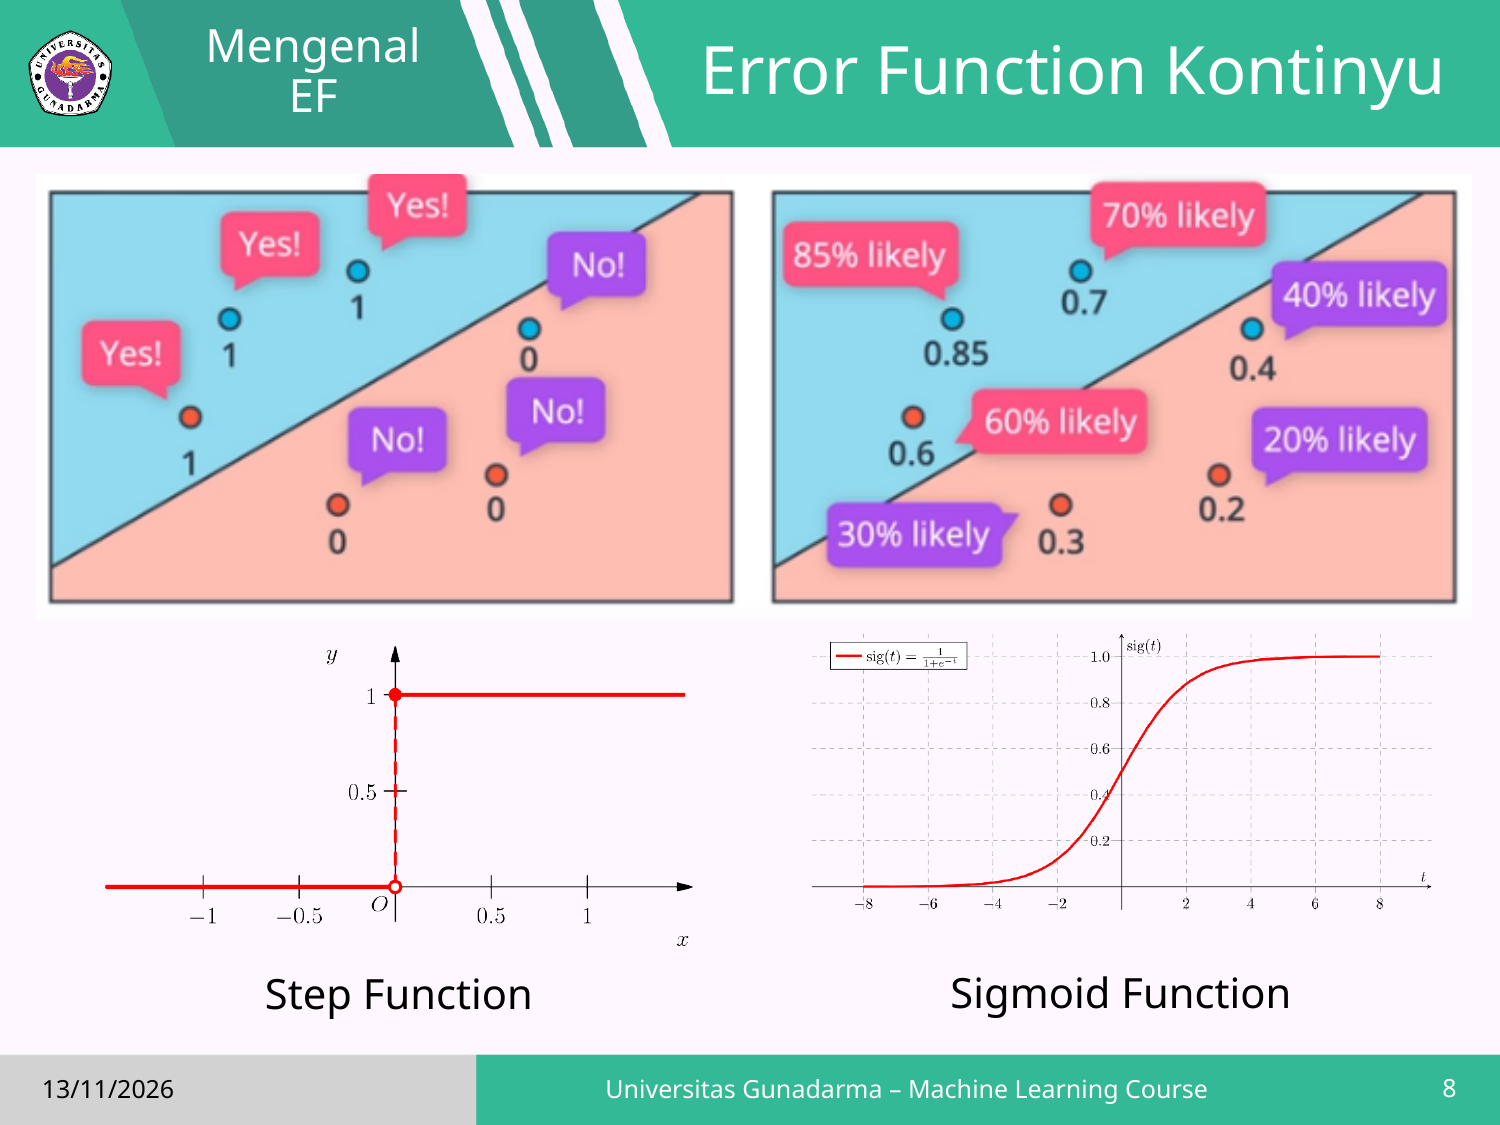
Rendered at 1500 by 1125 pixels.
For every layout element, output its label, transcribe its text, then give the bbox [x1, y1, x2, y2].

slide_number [26, 1067, 438, 1113]
picture [0, 0, 1500, 1125]
slide_number 8 [1345, 1066, 1472, 1113]
footer Universitas Gunadarma – Machine Learning Course [496, 1067, 1318, 1113]
title Error Function Kontinyu [675, 20, 1472, 126]
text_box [808, 630, 1434, 1026]
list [36, 174, 1472, 621]
list Mengenal EF [188, 20, 438, 126]
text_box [104, 645, 694, 1026]
